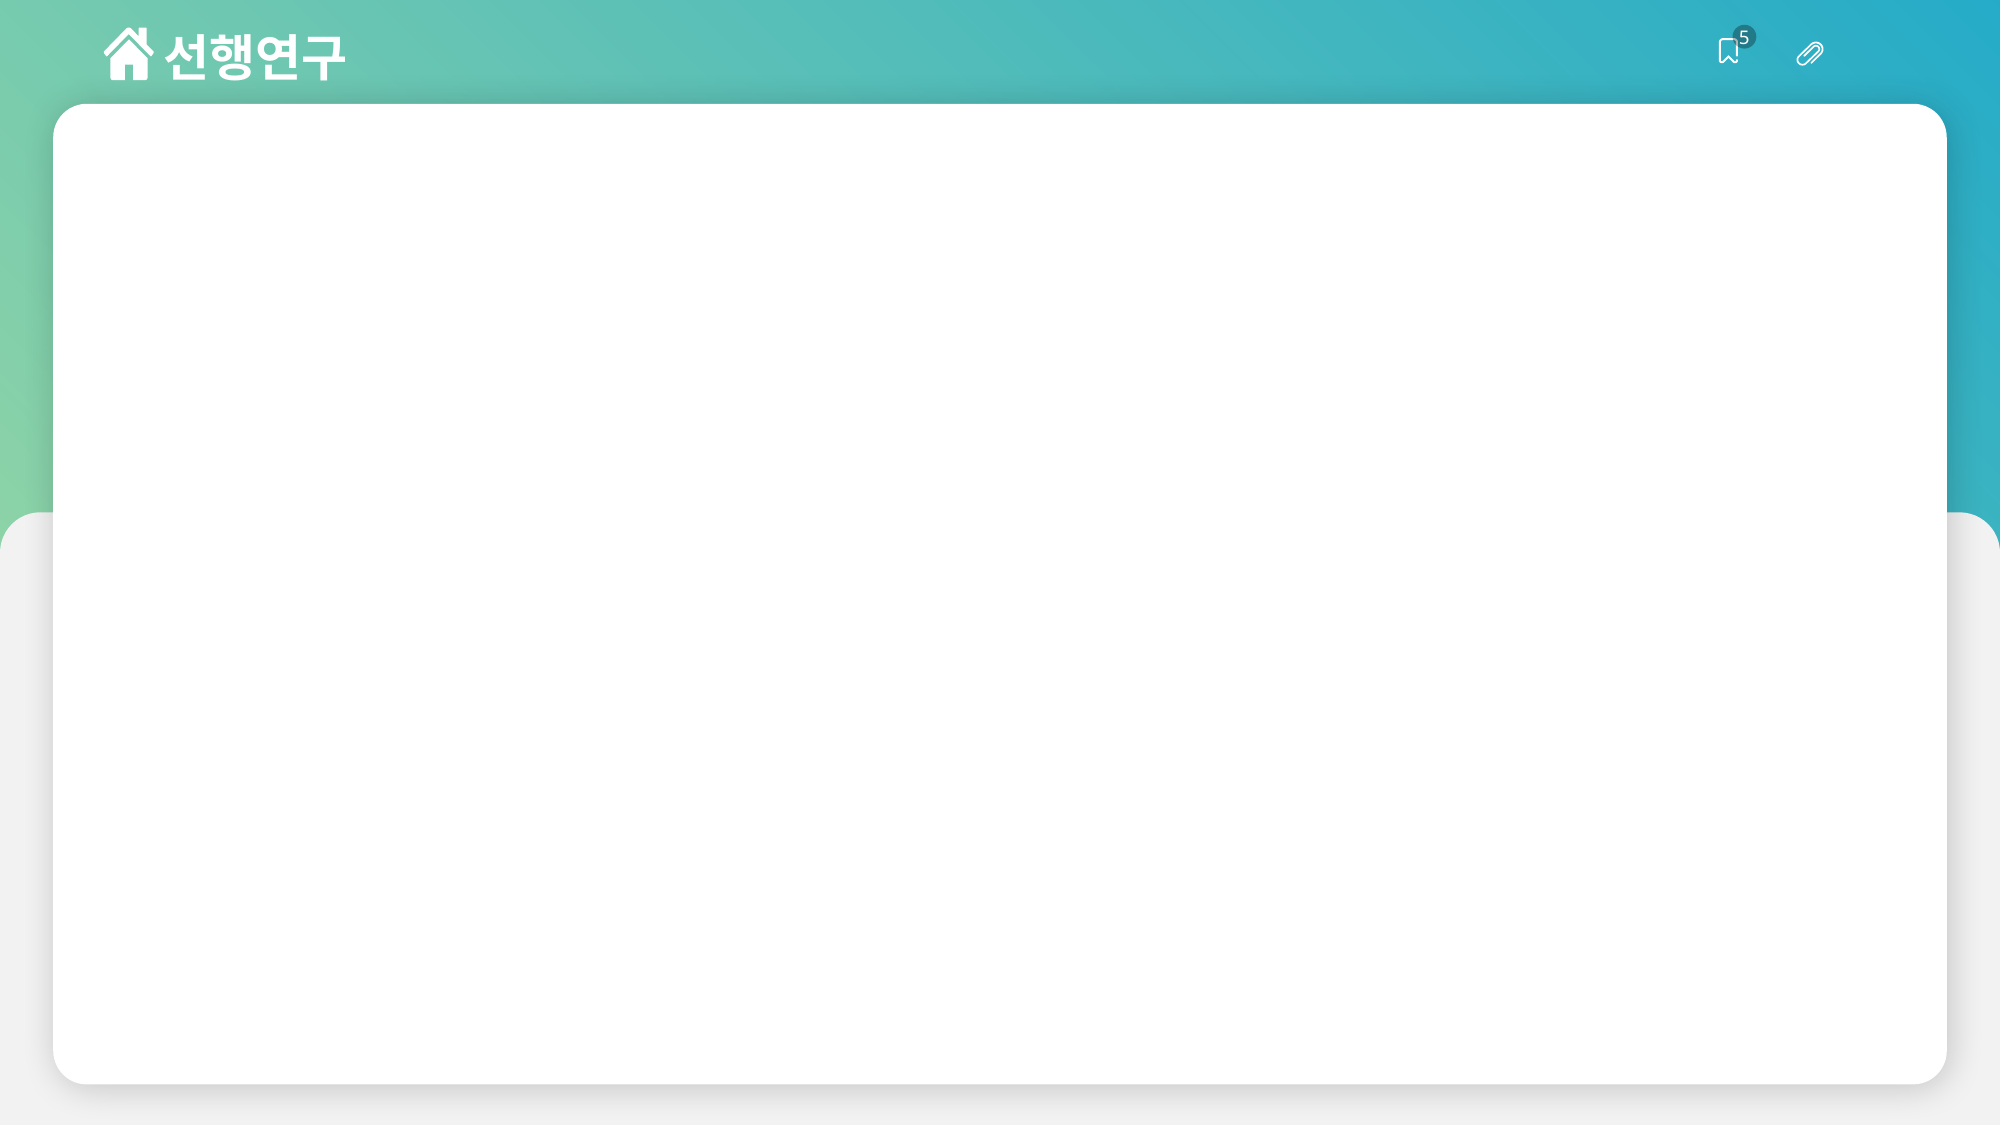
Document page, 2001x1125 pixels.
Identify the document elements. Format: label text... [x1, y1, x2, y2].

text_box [0, 24, 2000, 1125]
text_box 선행연구 [148, 18, 1233, 24]
